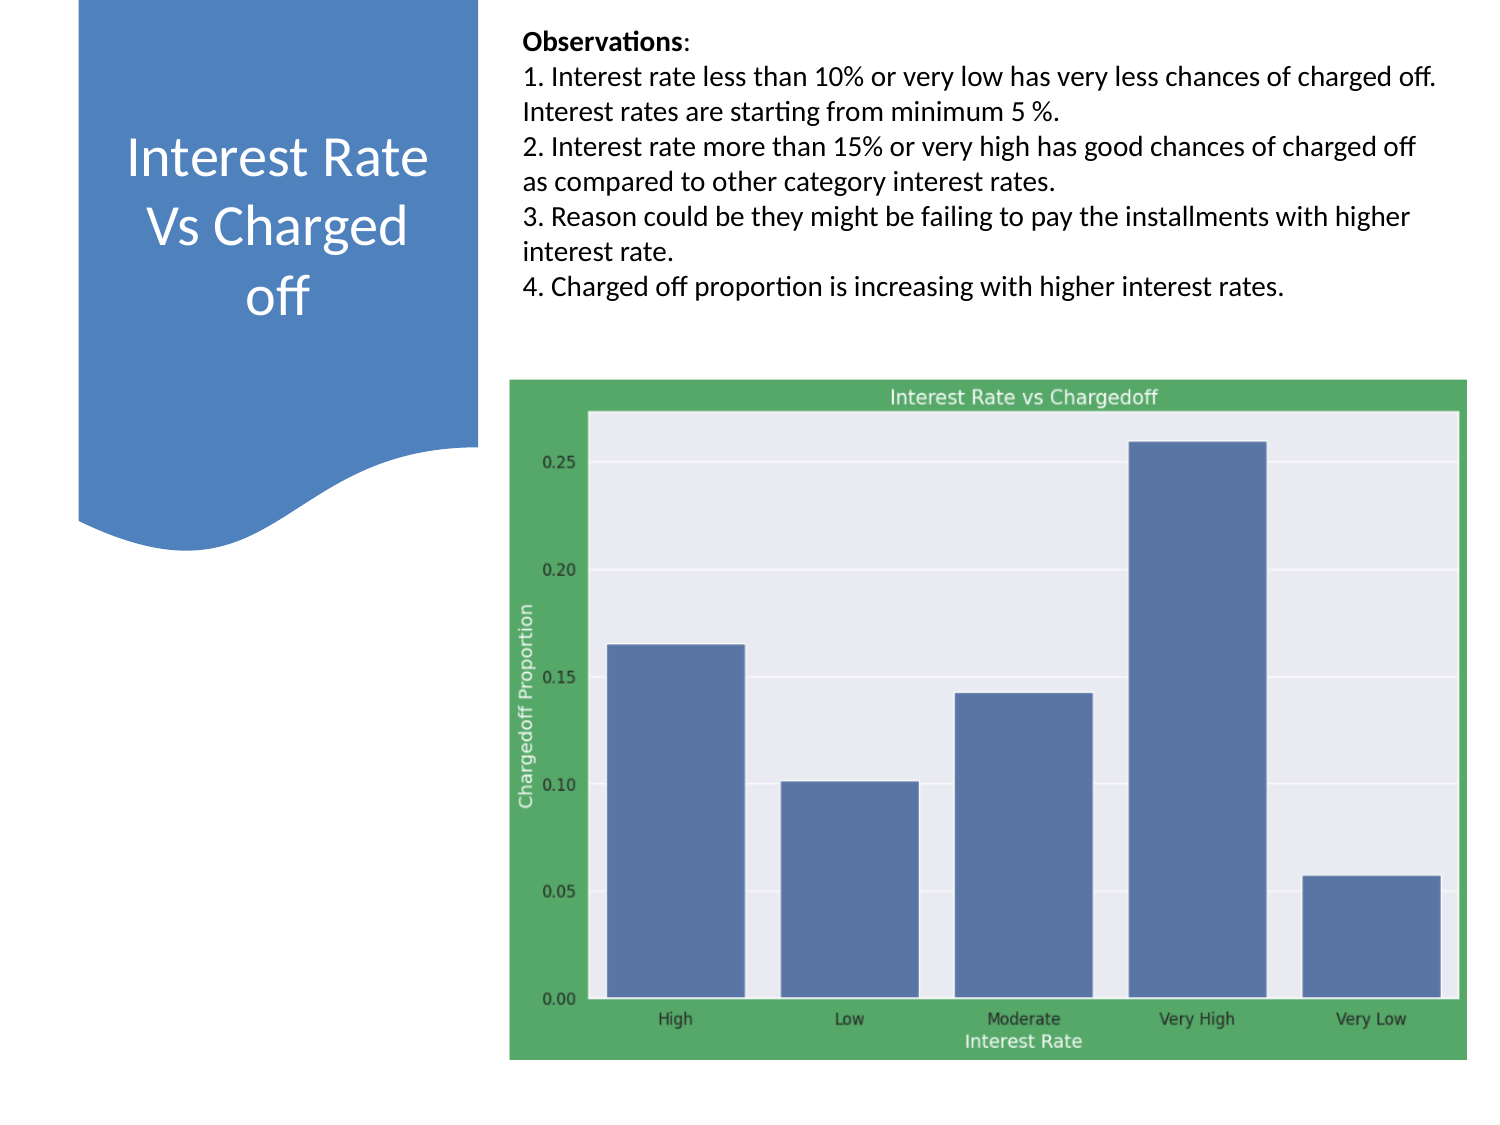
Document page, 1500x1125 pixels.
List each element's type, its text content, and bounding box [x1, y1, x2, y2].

text_box Observations: 1. Interest rate less than 10% or very low has very less chances of charged off. Interest rates are starting from minimum 5 %. 2. Interest rate more than 15% or very high has good chances of charged off as compared to other category interest rates. 3. Reason could be they might be failing to pay the installments with higher interest rate. 4. Charged off proportion is increasing with higher interest rates. [507, 14, 1457, 310]
title Interest Rate Vs Charged off [103, 28, 453, 417]
picture [502, 371, 1467, 1060]
text_box [76, 0, 481, 553]
